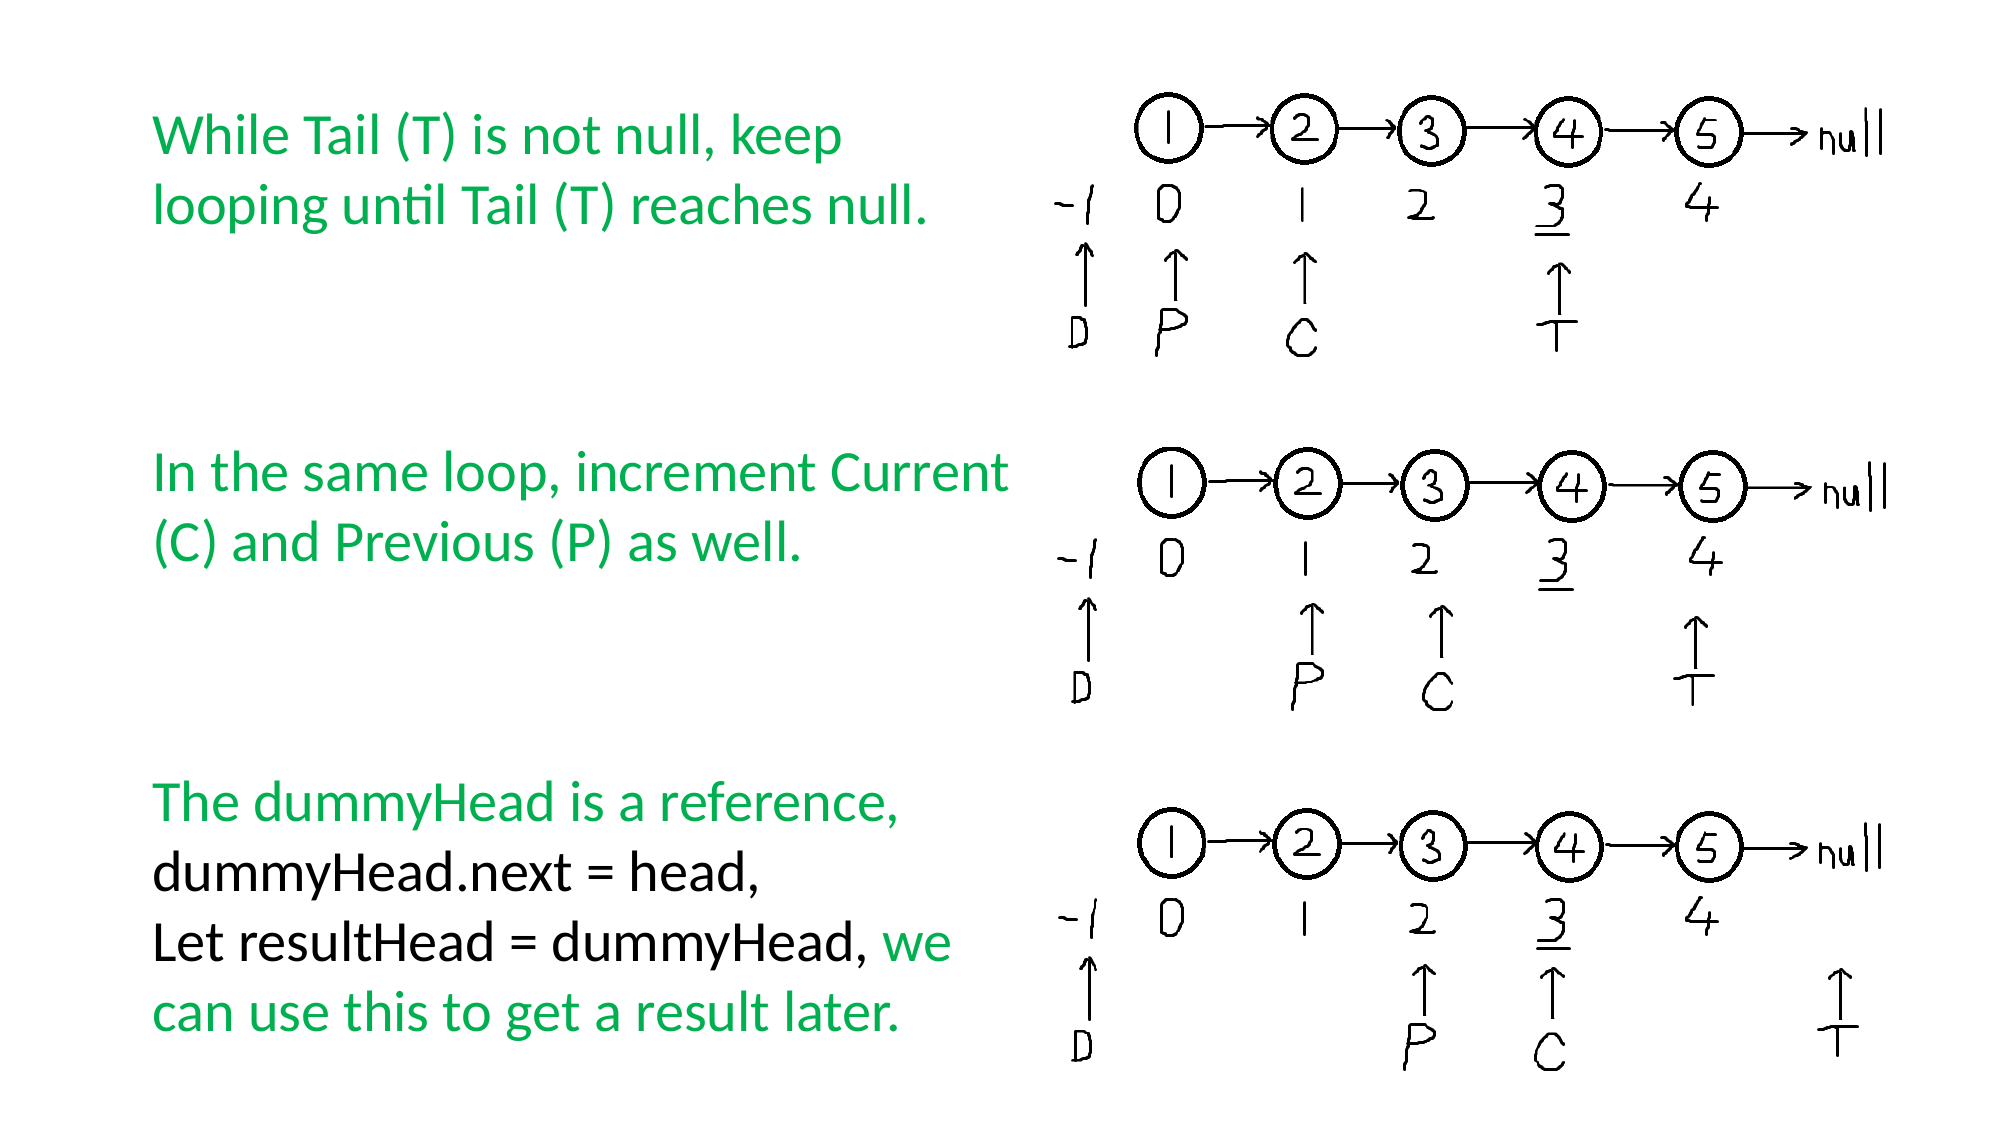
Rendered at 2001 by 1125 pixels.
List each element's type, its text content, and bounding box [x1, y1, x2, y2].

text_box In the same loop, increment Current (C) and Previous (P) as well. [137, 421, 1040, 584]
picture [1039, 85, 1898, 369]
text_box While Tail (T) is not null, keep looping until Tail (T) reaches null. [137, 85, 1039, 248]
picture [1039, 447, 1898, 721]
text_box The dummyHead is a reference, dummyHead.next = head, Let resultHead = dummyHead, we can use this to get a result later. [137, 757, 1040, 1049]
picture [1039, 799, 1898, 1092]
